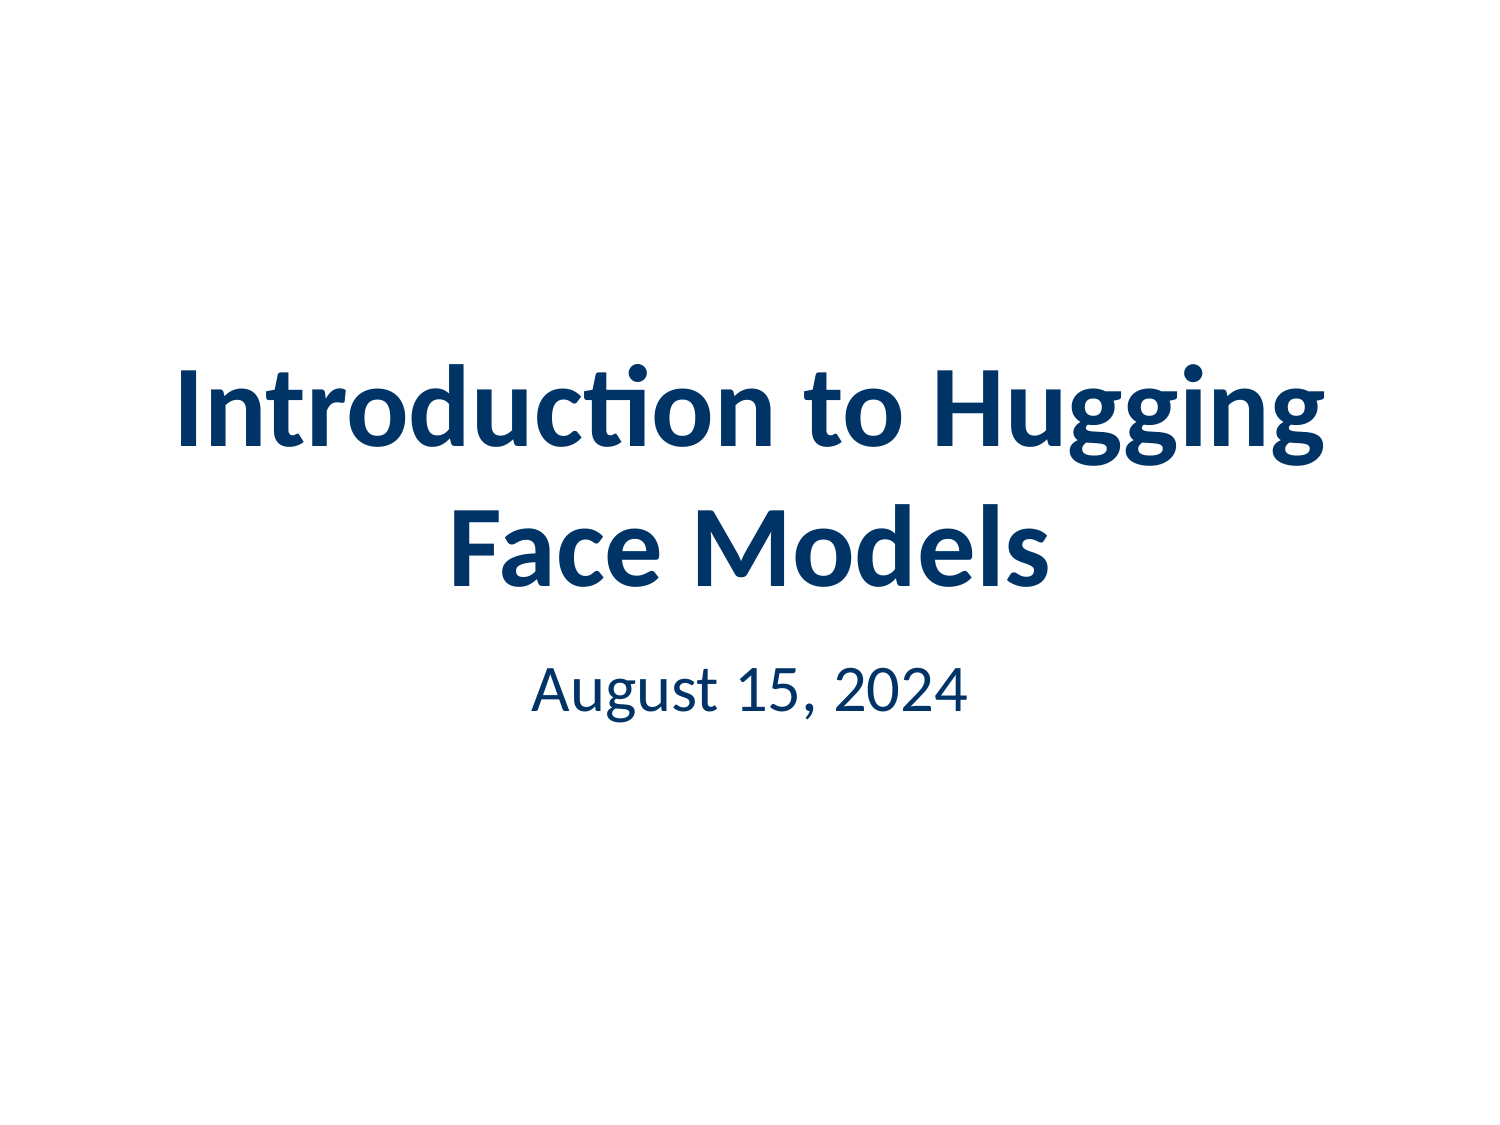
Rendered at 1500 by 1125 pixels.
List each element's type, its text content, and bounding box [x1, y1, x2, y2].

subtitle August 15, 2024 [225, 637, 1275, 925]
title Introduction to Hugging Face Models [112, 349, 1388, 591]
